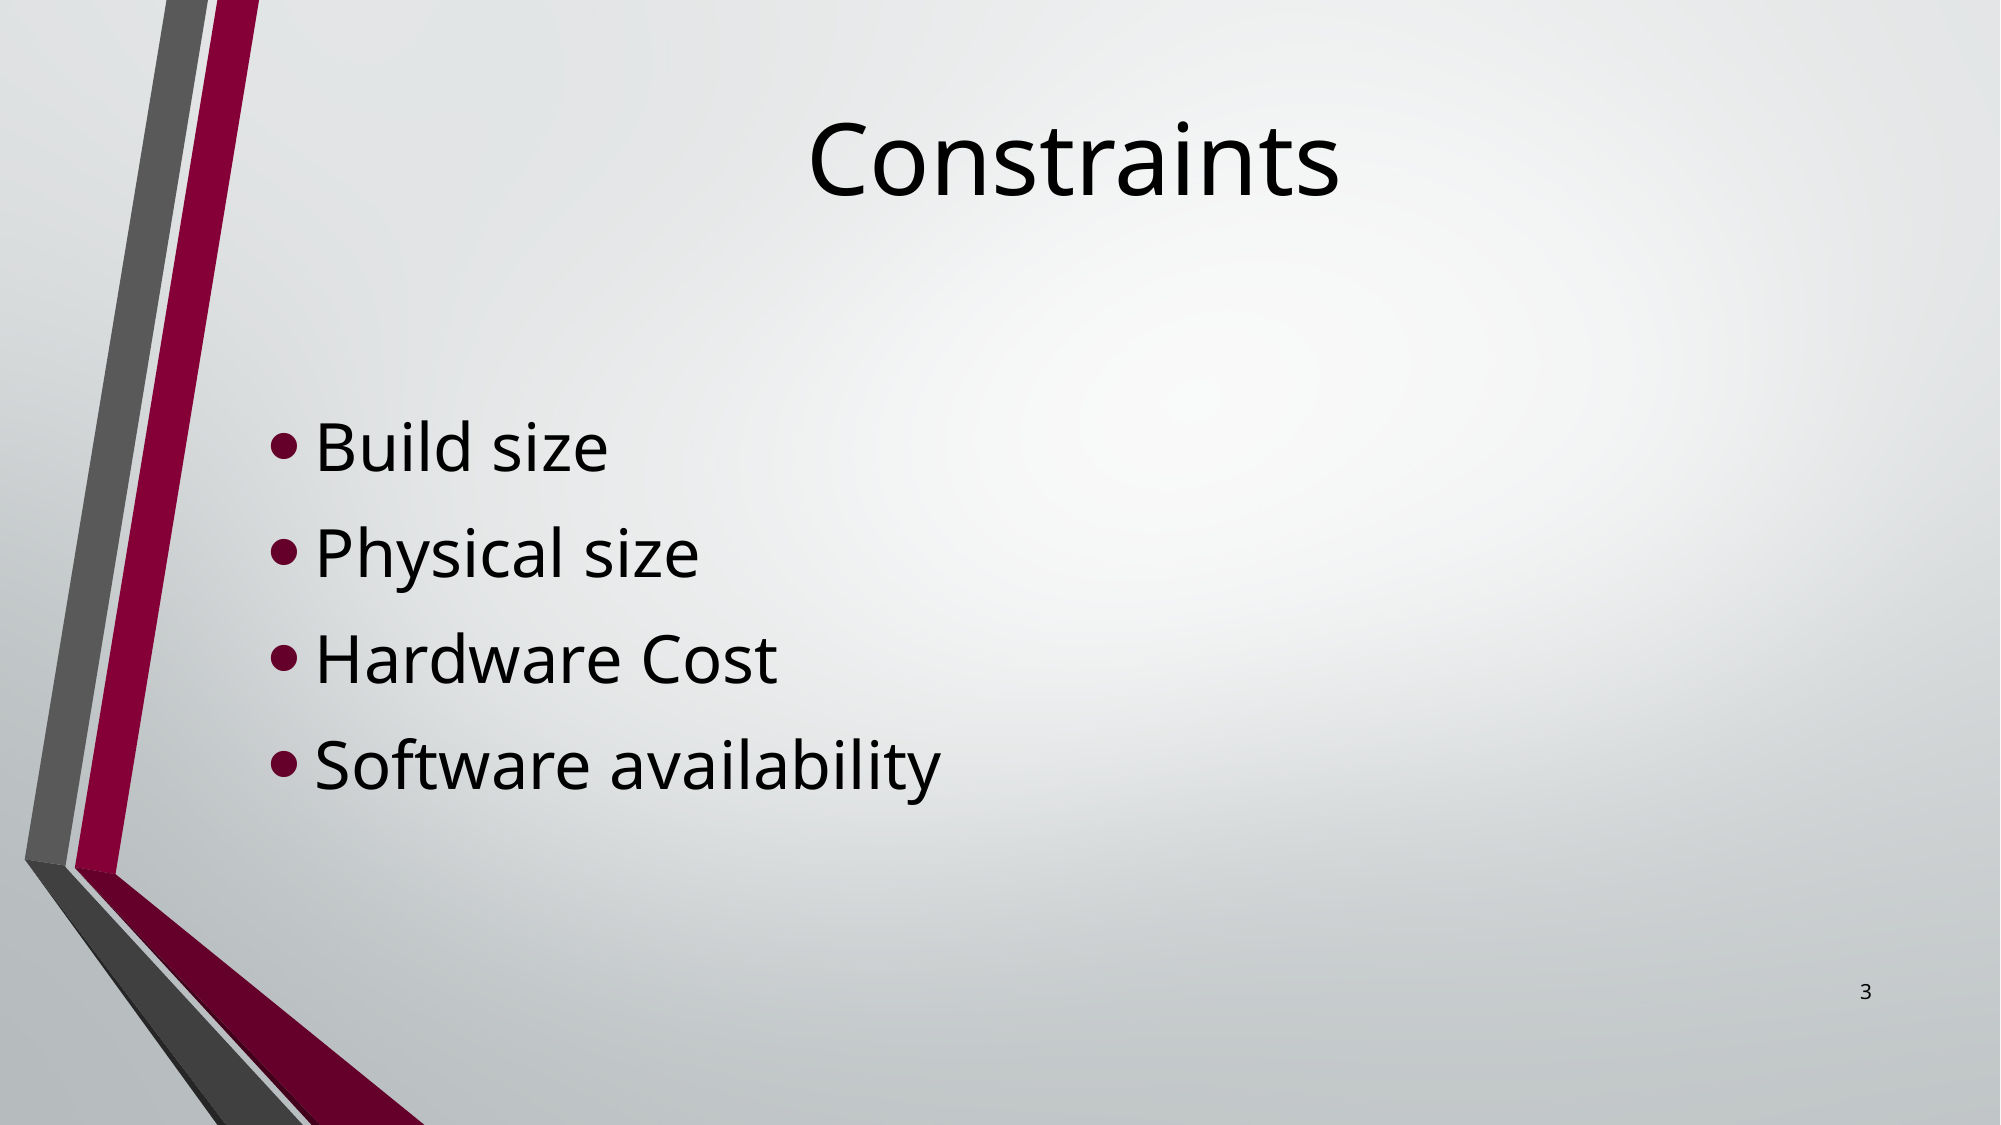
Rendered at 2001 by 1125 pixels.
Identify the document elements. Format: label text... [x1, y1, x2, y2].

title Constraints [252, 69, 1897, 243]
slide_number 3 [1796, 962, 1887, 1023]
list Build size Physical size Hardware Cost Software availability [252, 267, 1897, 941]
